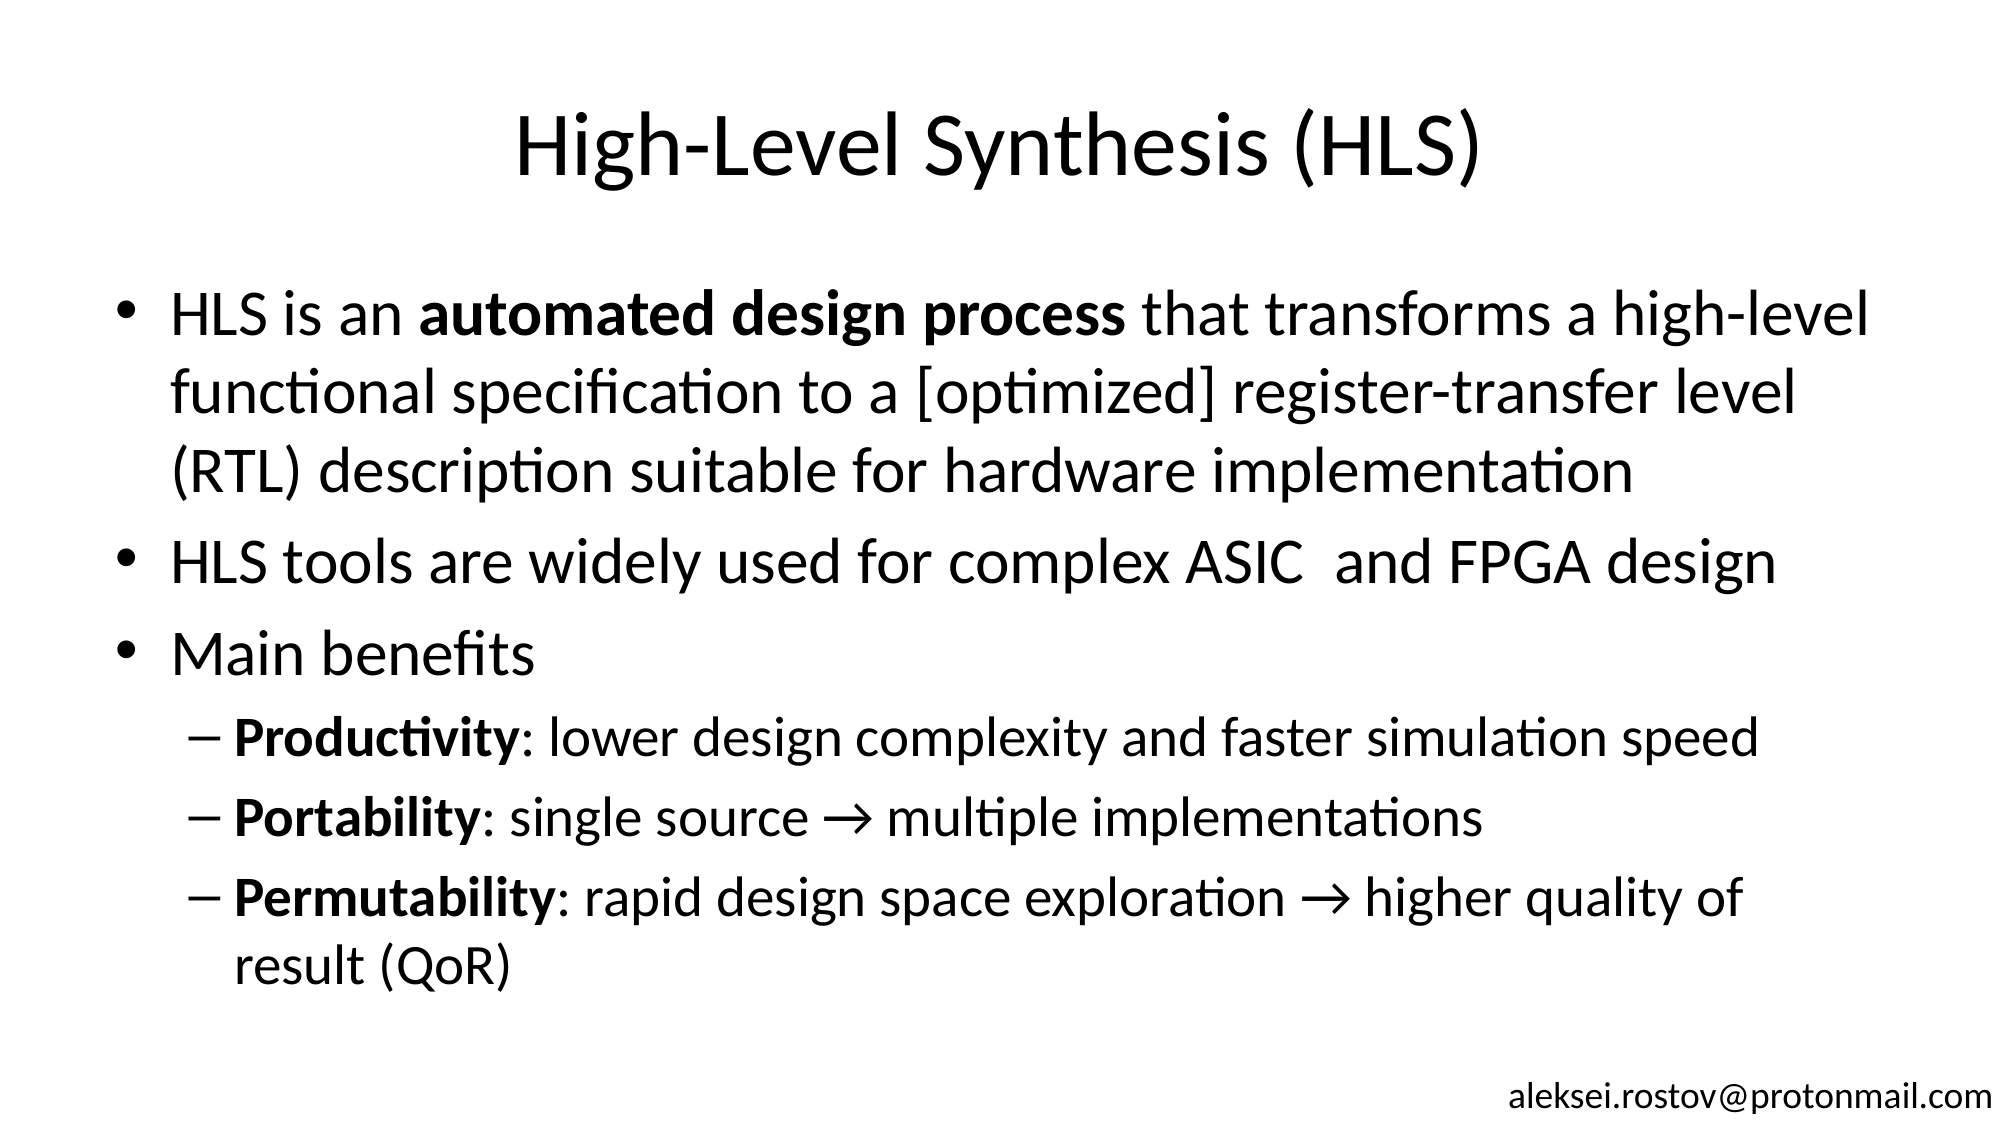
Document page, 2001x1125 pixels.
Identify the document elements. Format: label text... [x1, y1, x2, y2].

title High-Level Synthesis (HLS) [99, 45, 1900, 233]
text_box aleksei.rostov@protonmail.com [1493, 1064, 2000, 1124]
list HLS is an automated design process that transforms a high-level functional specification to a [optimized] register-transfer level (RTL) description suitable for hardware implementation HLS tools are widely used for complex ASIC and FPGA design Main benefits Productivity: lower design complexity and faster simulation speed Portability: single source → multiple implementations Permutability: rapid design space exploration → higher quality of result (QoR) [99, 262, 1900, 1005]
